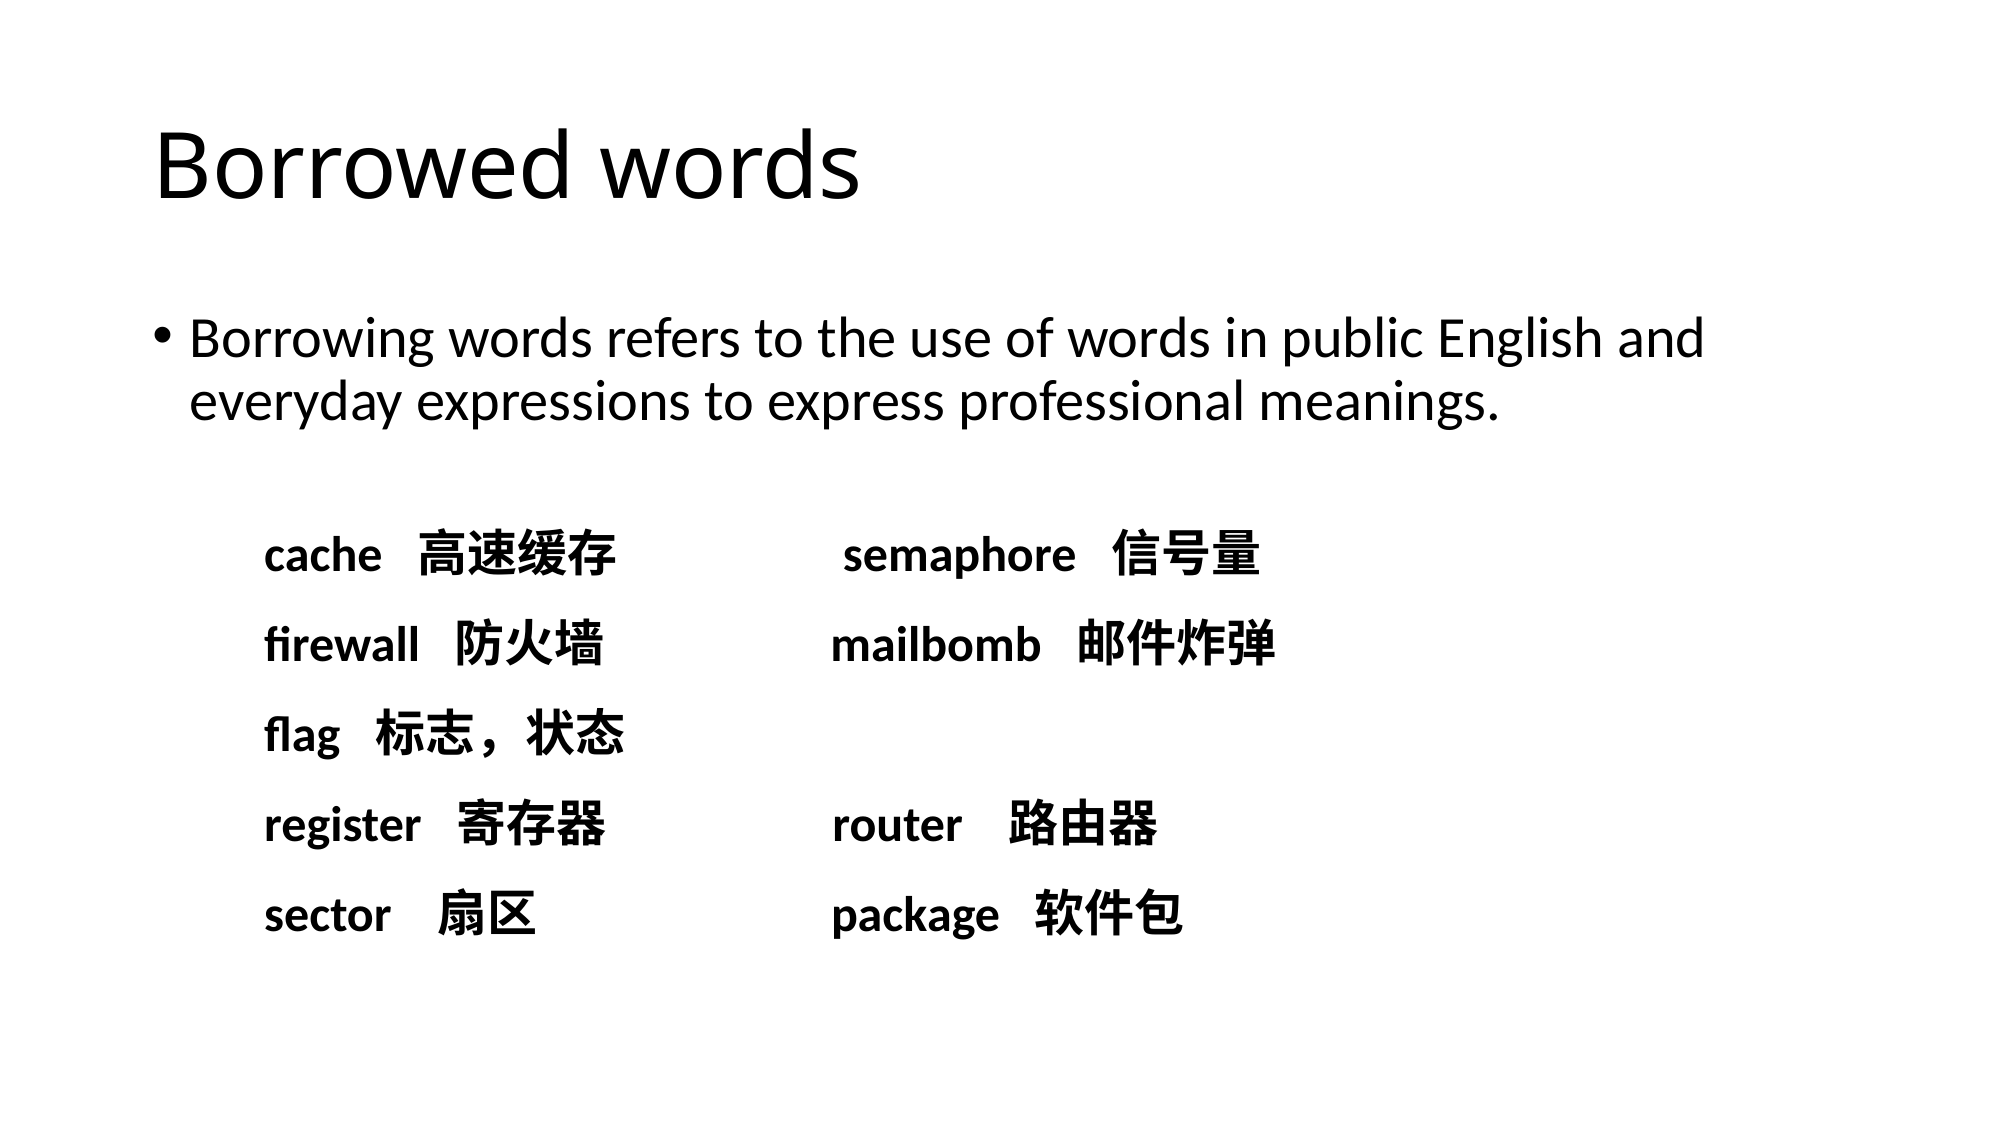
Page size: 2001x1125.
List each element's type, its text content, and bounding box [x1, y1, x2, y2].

text_box cache 高速缓存 semaphore 信号量 firewall 防火墙 mailbomb 邮件炸弹 flag 标志，状态 register 寄存器 router 路由器 sector 扇区 package 软件包 [249, 484, 1552, 1040]
title Borrowed words [137, 59, 1863, 278]
list Borrowing words refers to the use of words in public English and everyday expressions to express professional meanings. [137, 299, 1863, 1014]
